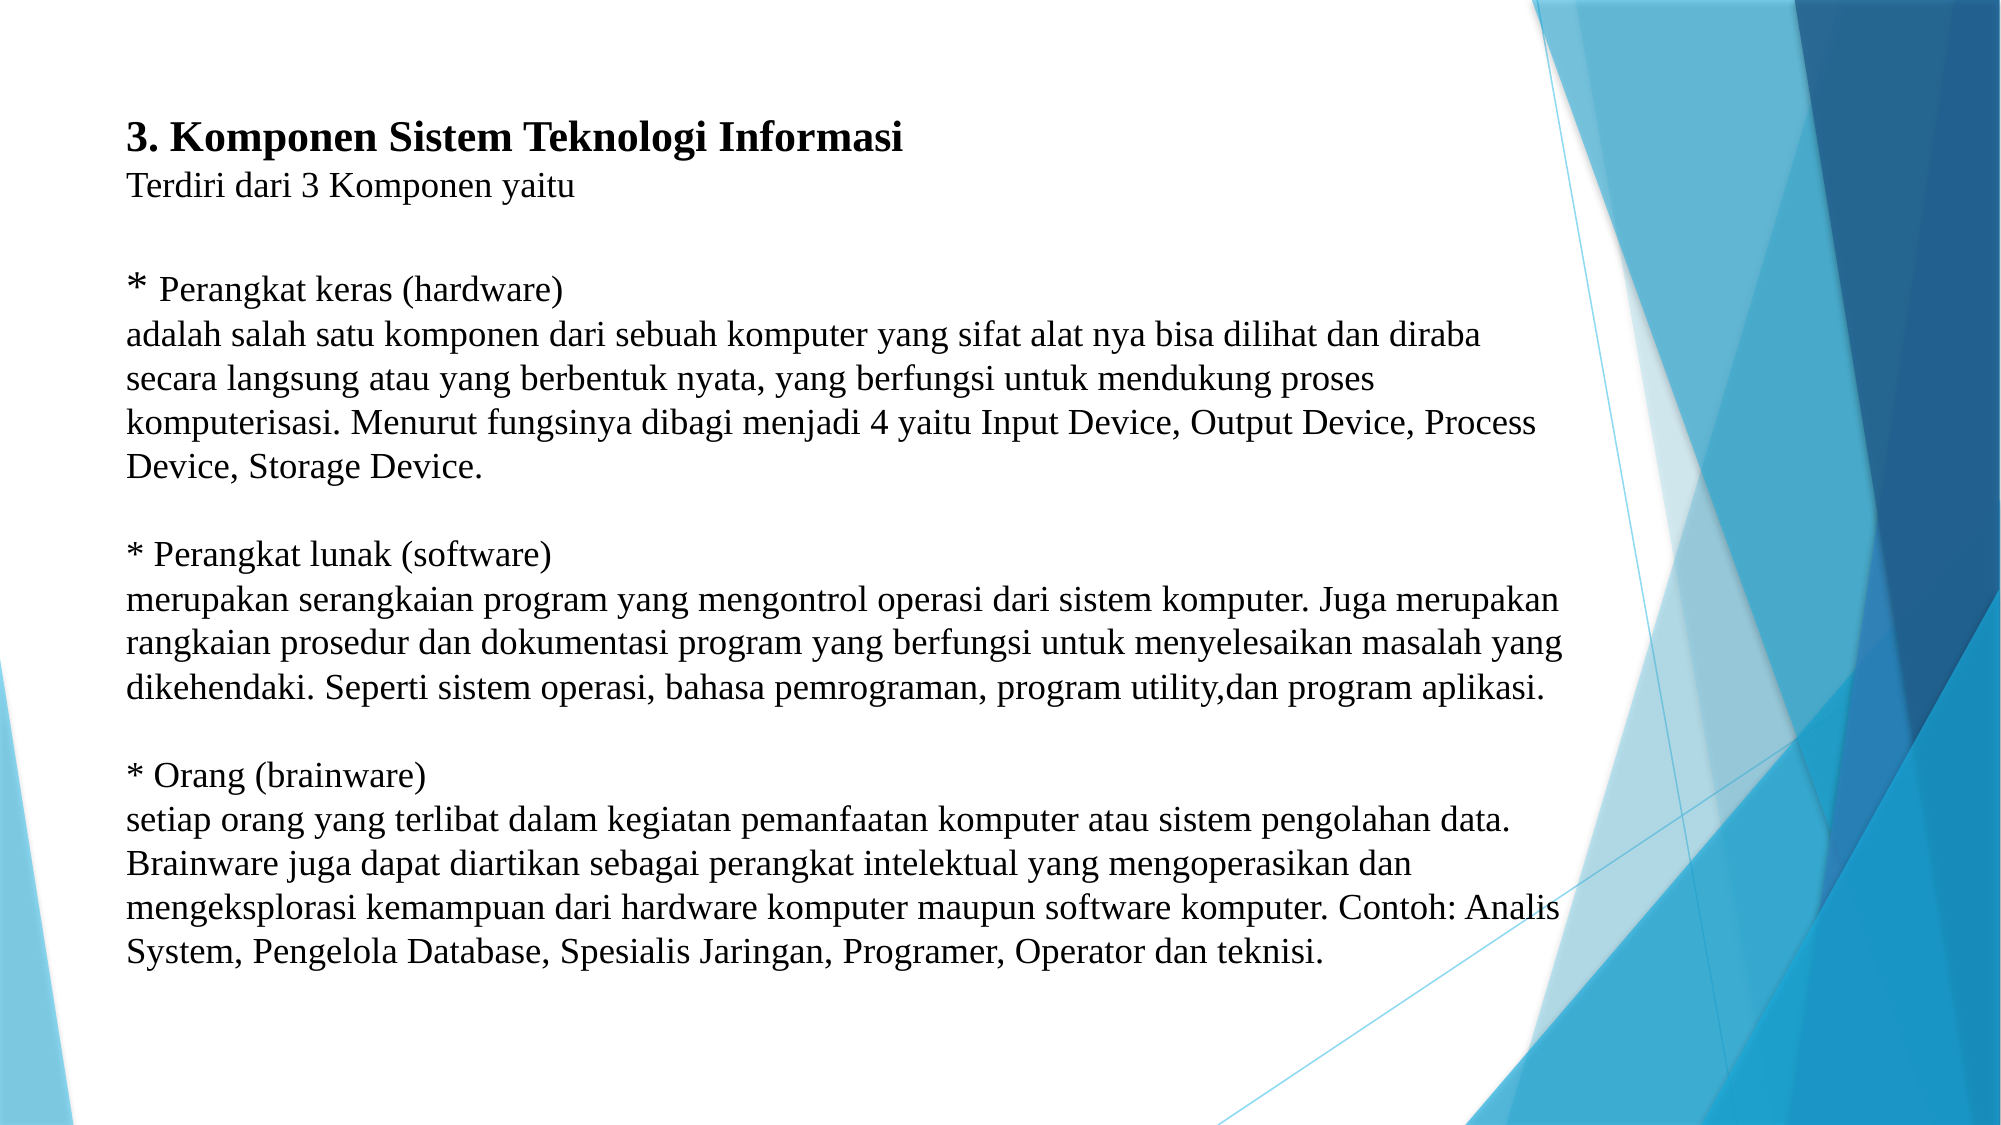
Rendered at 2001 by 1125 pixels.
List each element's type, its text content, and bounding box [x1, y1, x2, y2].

title 3. Komponen Sistem Teknologi Informasi Terdiri dari 3 Komponen yaitu * Perangkat keras (hardware) adalah salah satu komponen dari sebuah komputer yang sifat alat nya bisa dilihat dan diraba secara langsung atau yang berbentuk nyata, yang berfungsi untuk mendukung proses komputerisasi. Menurut fungsinya dibagi menjadi 4 yaitu Input Device, Output Device, Process Device, Storage Device. * Perangkat lunak (software) merupakan serangkaian program yang mengontrol operasi dari sistem komputer. Juga merupakan rangkaian prosedur dan dokumentasi program yang berfungsi untuk menyelesaikan masalah yang dikehendaki. Seperti sistem operasi, bahasa pemrograman, program utility,dan program aplikasi. * Orang (brainware) setiap orang yang terlibat dalam kegiatan pemanfaatan komputer atau sistem pengolahan data. Brainware juga dapat diartikan sebagai perangkat intelektual yang mengoperasikan dan mengeksplorasi kemampuan dari hardware komputer maupun software komputer. Contoh: Analis System, Pengelola Database, Spesialis Jaringan, Programer, Operator dan teknisi. [111, 99, 1595, 1050]
